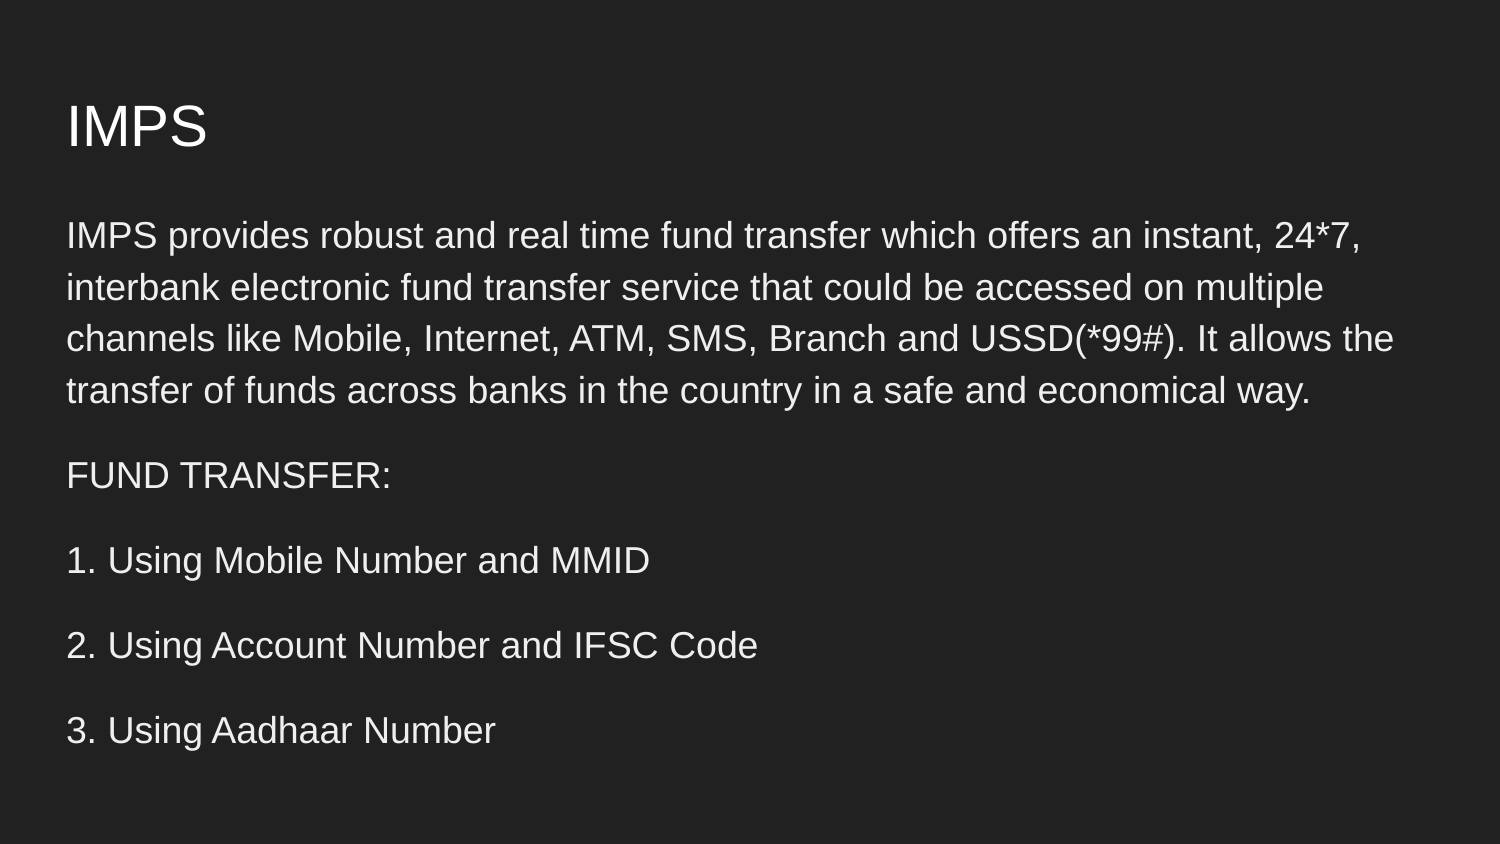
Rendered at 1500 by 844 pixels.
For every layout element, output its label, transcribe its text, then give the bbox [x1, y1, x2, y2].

title IMPS [51, 72, 1449, 167]
list IMPS provides robust and real time fund transfer which offers an instant, 24*7, interbank electronic fund transfer service that could be accessed on multiple channels like Mobile, Internet, ATM, SMS, Branch and USSD(*99#). It allows the transfer of funds across banks in the country in a safe and economical way. FUND TRANSFER: 1. Using Mobile Number and MMID 2. Using Account Number and IFSC Code 3. Using Aadhaar Number [51, 189, 1449, 750]
